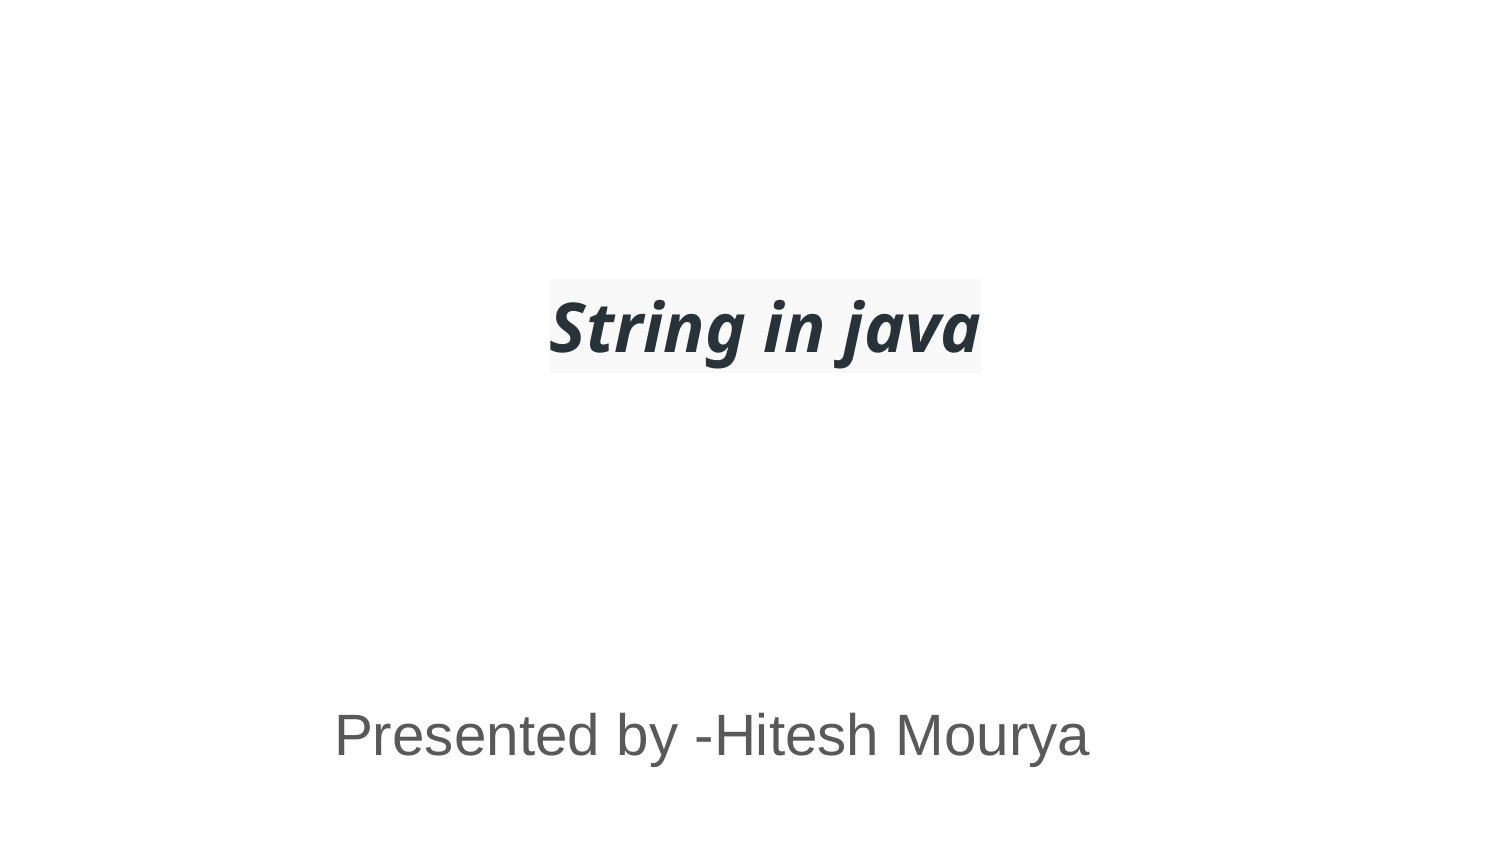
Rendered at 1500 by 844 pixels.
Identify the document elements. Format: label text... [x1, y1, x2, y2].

subtitle Presented by -Hitesh Mourya [13, 682, 1412, 815]
title String in java [51, 210, 1481, 381]
